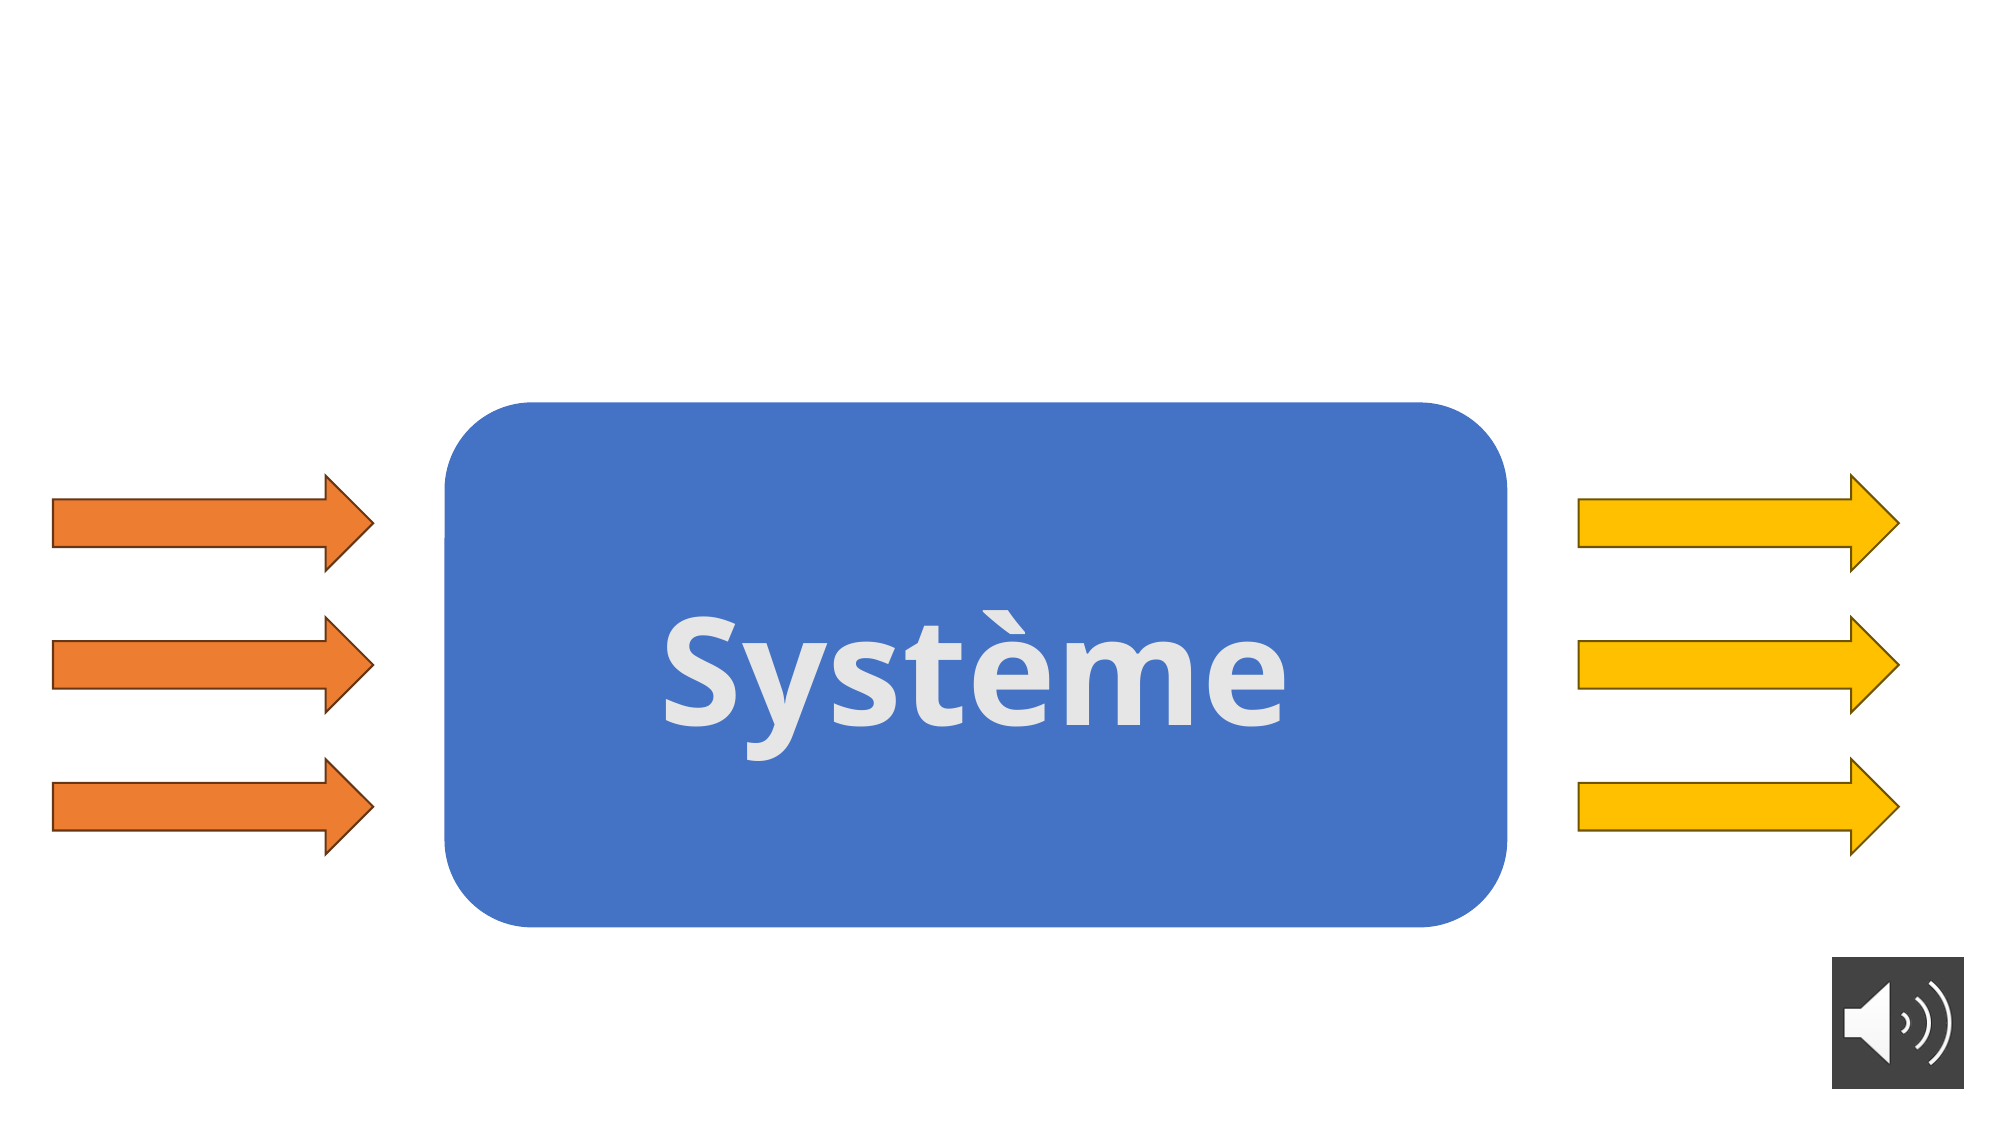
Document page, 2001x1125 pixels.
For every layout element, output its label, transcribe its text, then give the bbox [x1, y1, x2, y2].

picture [1831, 956, 1965, 1090]
text_box [1577, 756, 1901, 857]
text_box [51, 756, 375, 857]
text_box [51, 473, 375, 574]
text_box [1577, 614, 1901, 715]
text_box [1577, 473, 1901, 574]
text_box Système [443, 401, 1509, 929]
text_box [51, 614, 375, 715]
